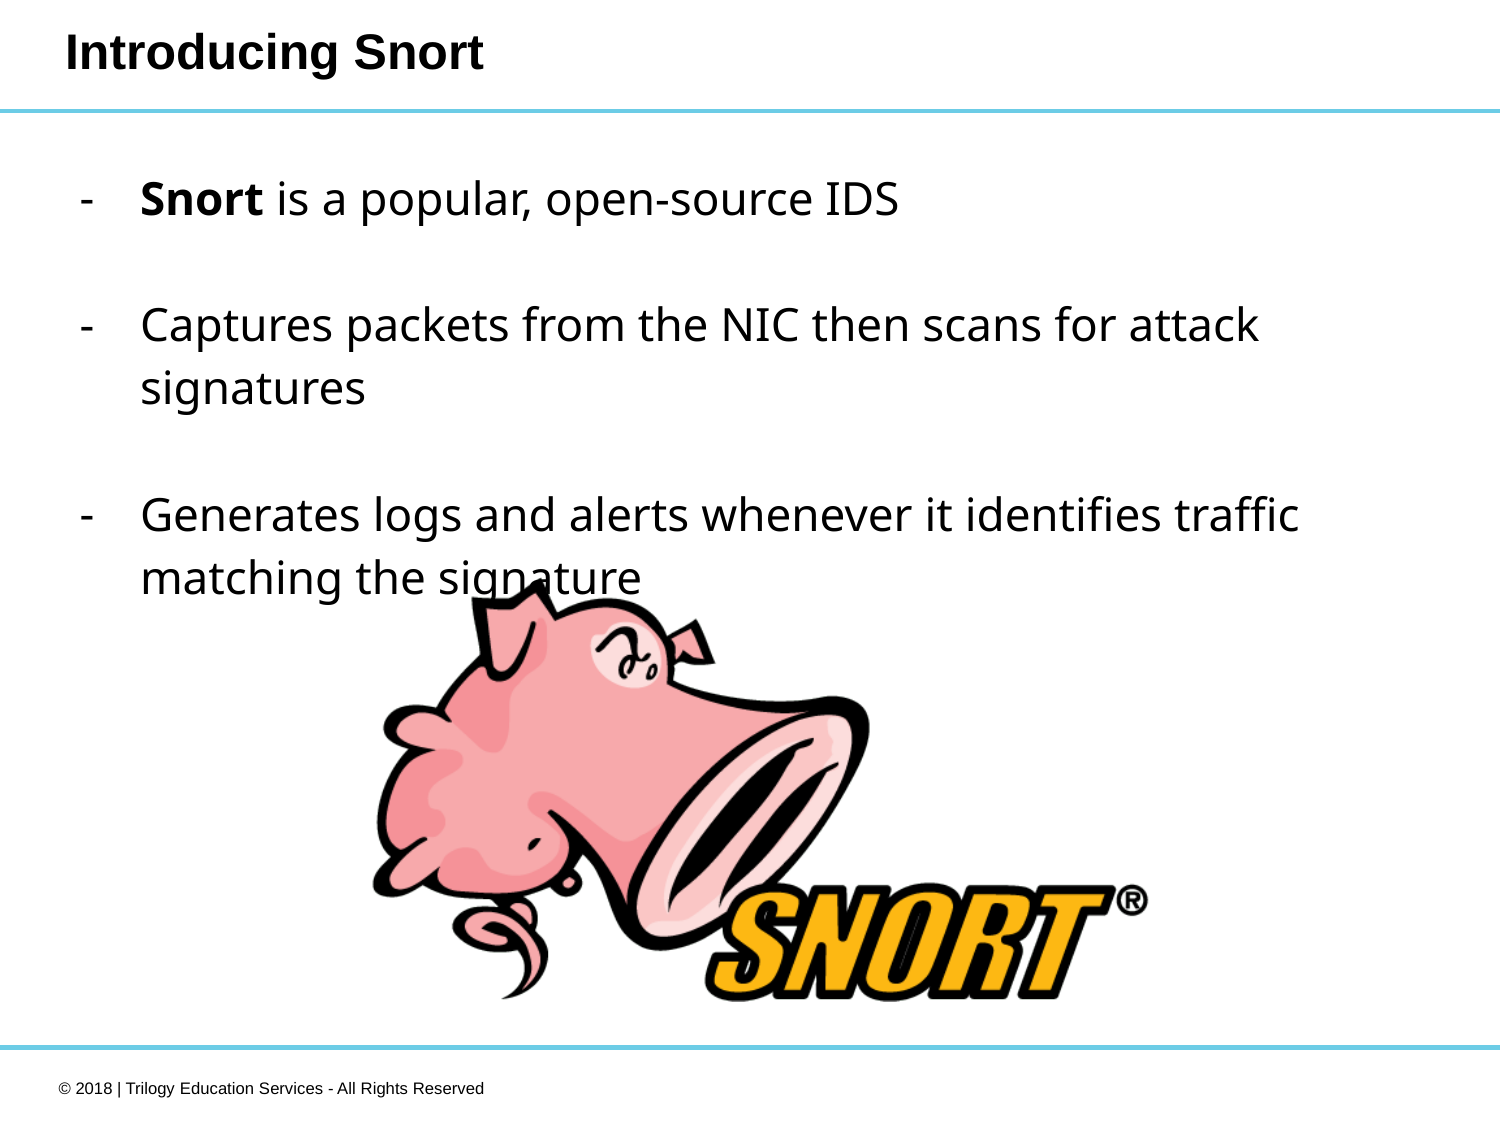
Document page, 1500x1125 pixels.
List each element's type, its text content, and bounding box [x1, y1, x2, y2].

text_box Snort is a popular, open-source IDS Captures packets from the NIC then scans for attack signatures Generates logs and alerts whenever it identifies traffic matching the signature [49, 146, 1471, 1002]
picture [370, 576, 1151, 1003]
title Introducing Snort [50, 0, 948, 108]
